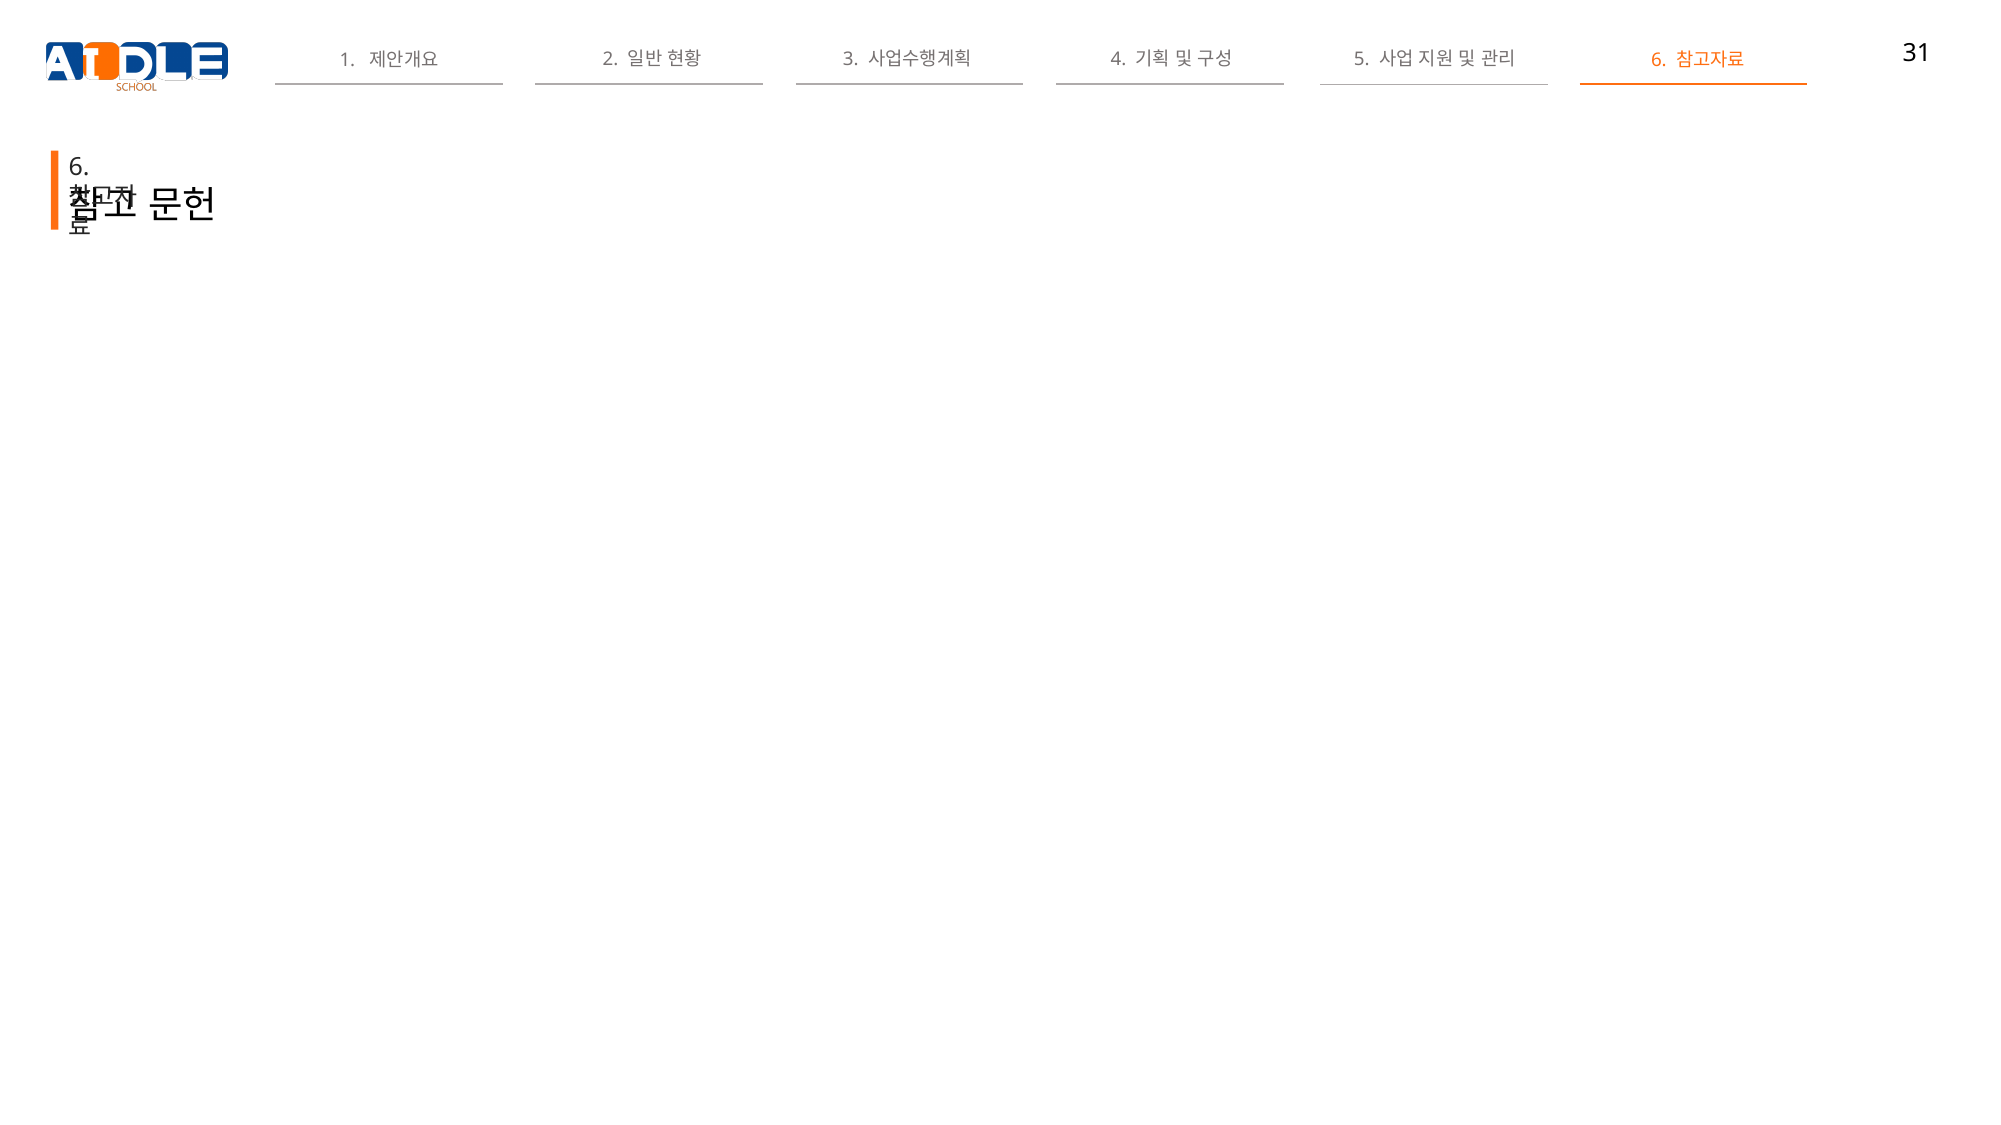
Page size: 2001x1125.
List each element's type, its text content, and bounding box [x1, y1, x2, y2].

picture [46, 42, 228, 99]
list 참고 문헌 [68, 180, 566, 230]
list 6. 참고자료 [68, 150, 149, 184]
